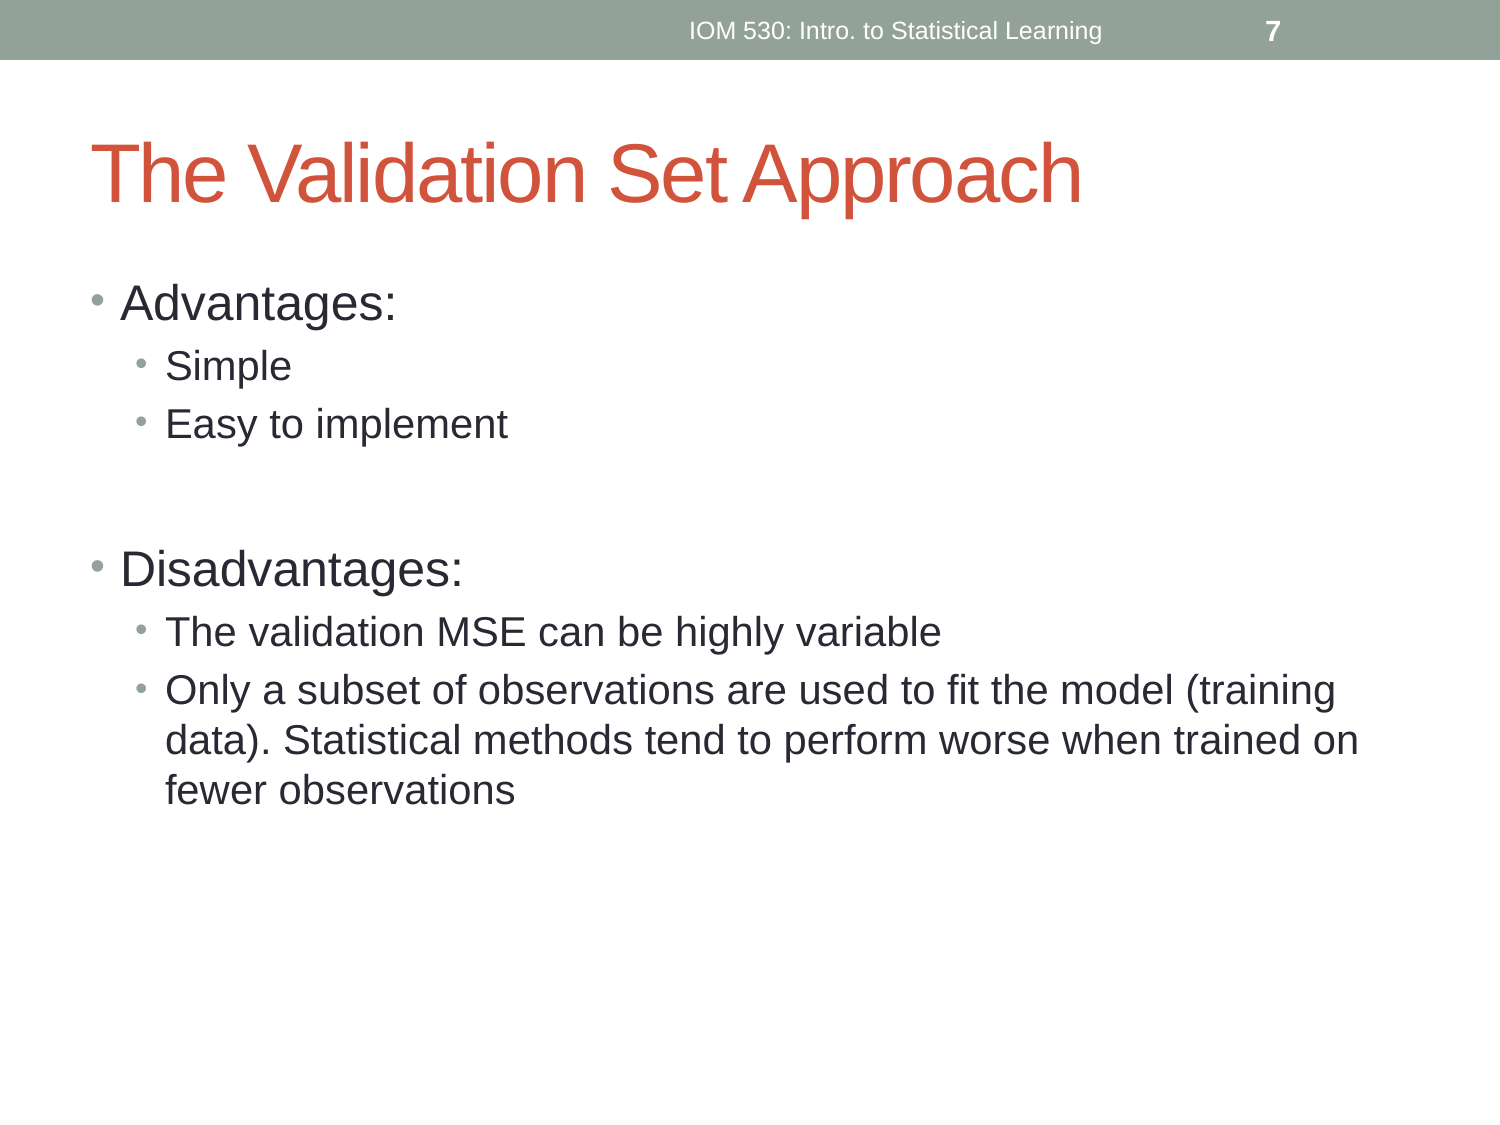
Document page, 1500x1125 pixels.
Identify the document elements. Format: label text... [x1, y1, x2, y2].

title The Validation Set Approach [75, 87, 1425, 250]
list Advantages: Simple Easy to implement Disadvantages: The validation MSE can be highly variable Only a subset of observations are used to fit the model (training data). Statistical methods tend to perform worse when trained on fewer observations [75, 262, 1425, 1063]
footer IOM 530: Intro. to Statistical Learning [562, 3, 1238, 57]
slide_number 7 [1250, 3, 1425, 57]
